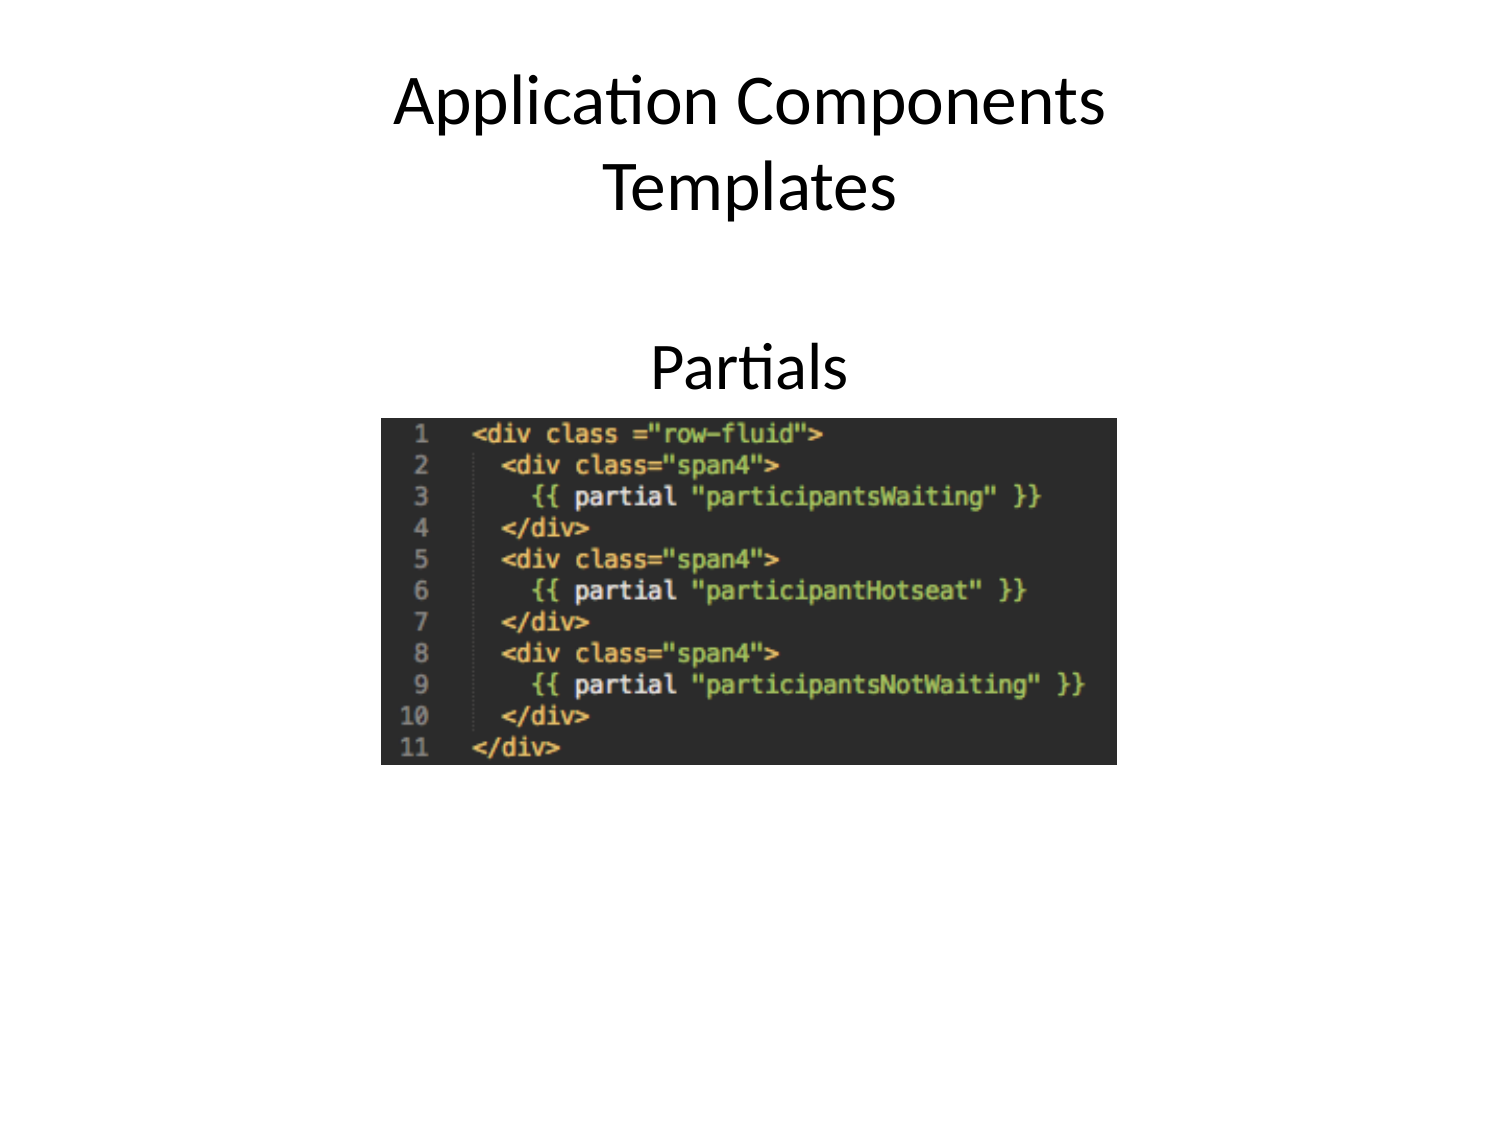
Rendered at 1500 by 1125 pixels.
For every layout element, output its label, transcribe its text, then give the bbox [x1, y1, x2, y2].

text_box Partials [635, 315, 865, 410]
picture [380, 418, 1117, 765]
title Application Components Templates [75, 45, 1425, 233]
